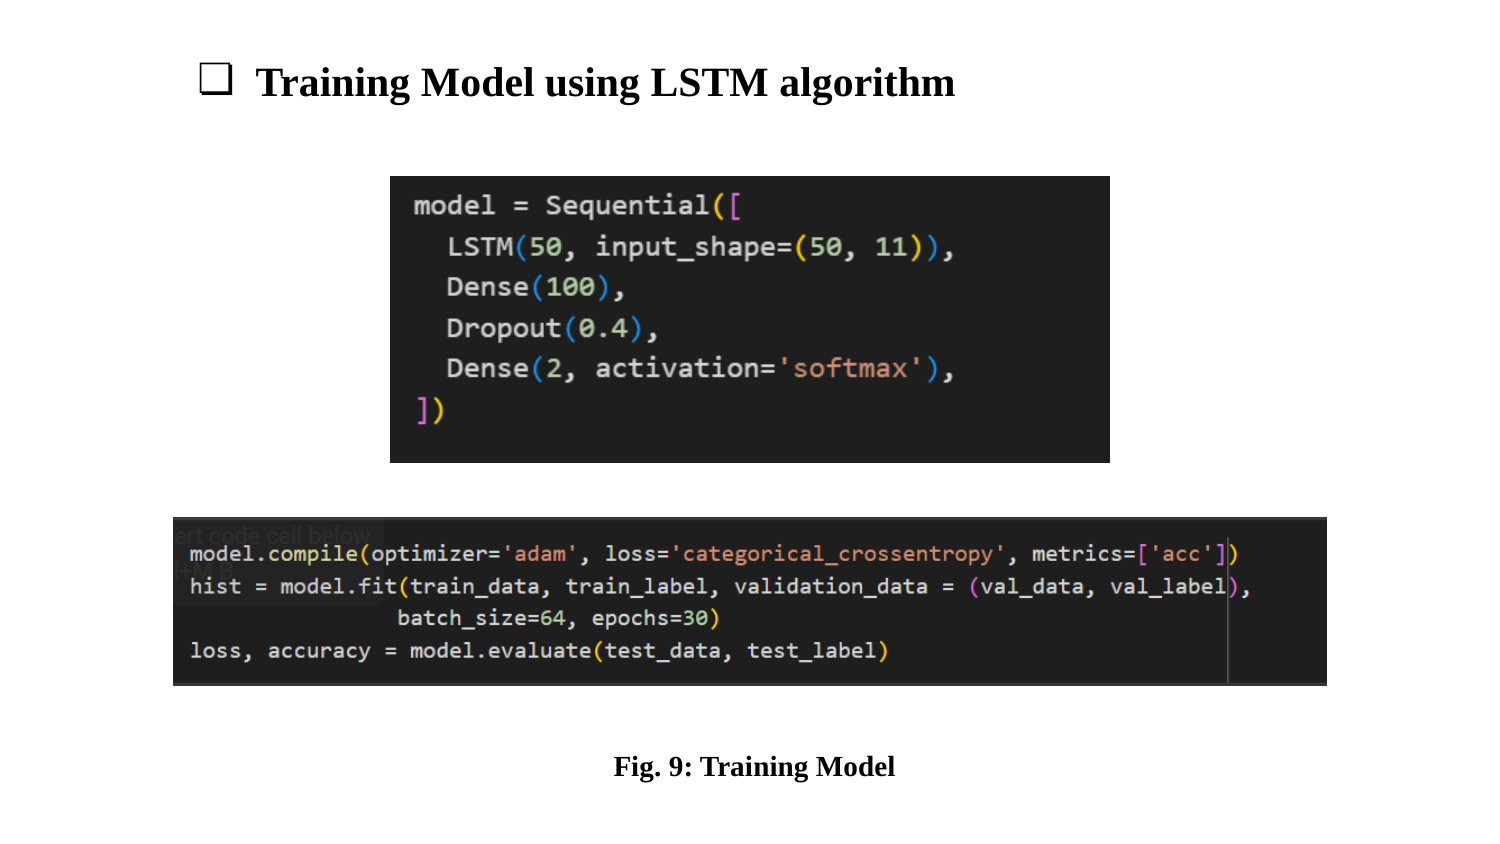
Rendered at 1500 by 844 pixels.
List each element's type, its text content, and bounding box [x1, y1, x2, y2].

picture [389, 176, 1111, 464]
picture [173, 517, 1327, 687]
text_box Training Model using LSTM algorithm Fig. 9: Training Model [90, 39, 1419, 799]
